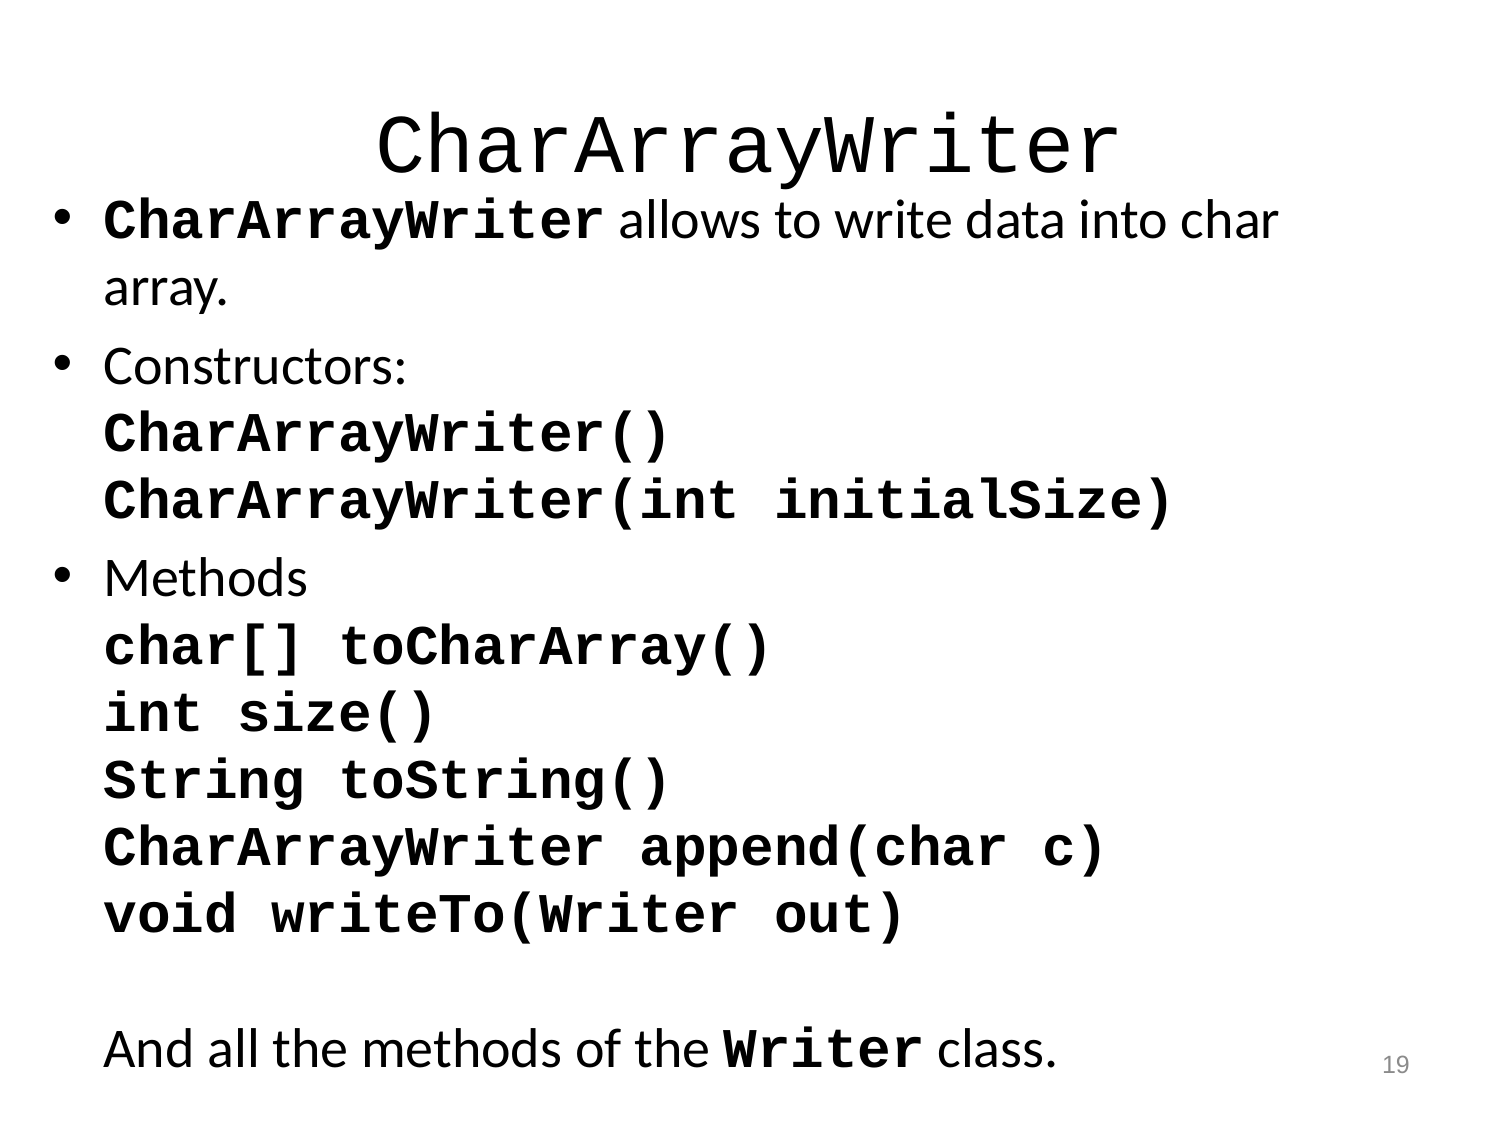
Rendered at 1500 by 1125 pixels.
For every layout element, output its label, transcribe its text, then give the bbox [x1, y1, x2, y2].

slide_number 19 [1074, 1024, 1425, 1103]
title CharArrayWriter [75, 45, 1425, 233]
list CharArrayWriter allows to write data into char array. Constructors: CharArrayWriter() CharArrayWriter(int initialSize) Methods char[] toCharArray() int size() String toString() CharArrayWriter append(char c) void writeTo(Writer out) And all the methods of the Writer class. [37, 174, 1400, 1088]
